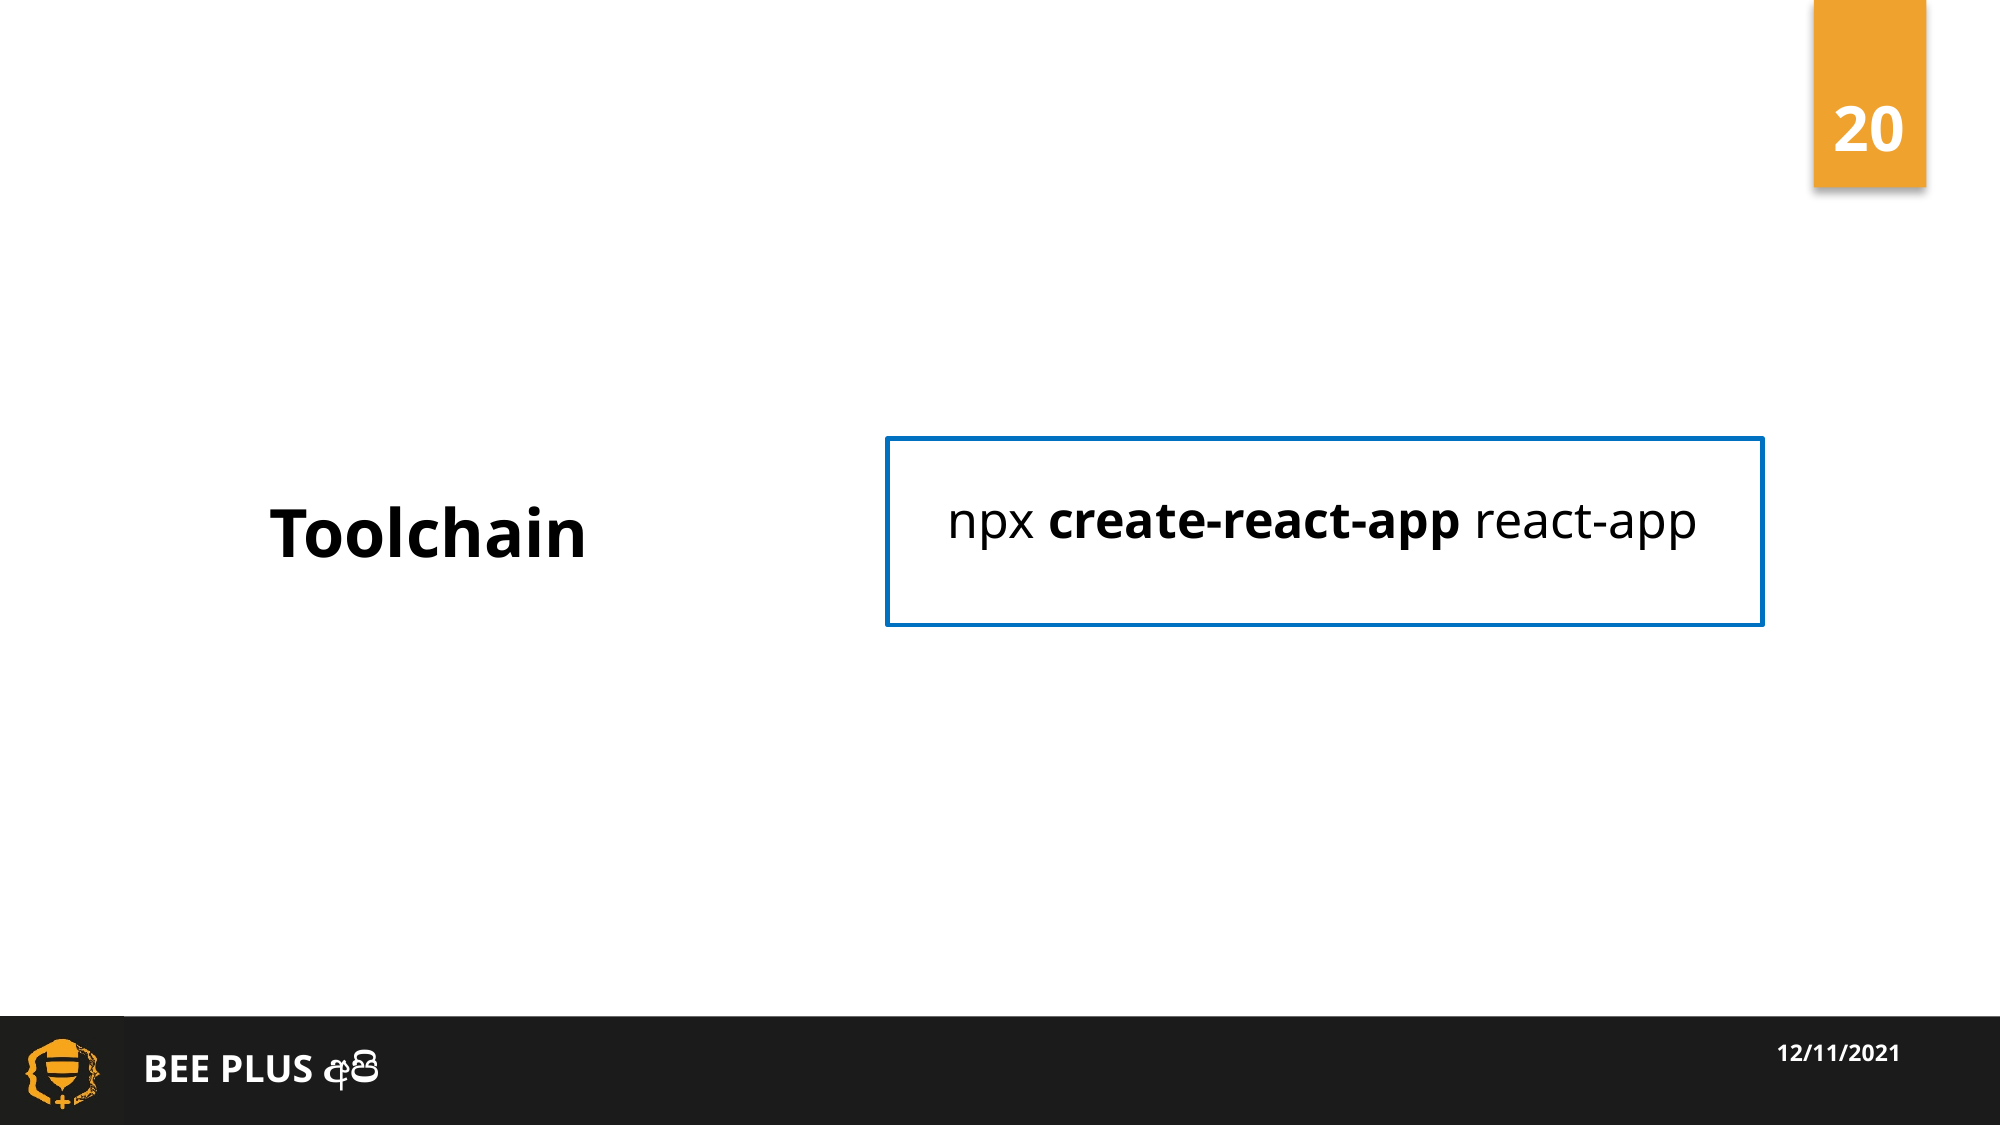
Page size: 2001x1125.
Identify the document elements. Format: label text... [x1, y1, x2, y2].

text_box Toolchain [254, 483, 1255, 579]
text_box npx create-react-app react-app [737, 471, 1896, 567]
picture [0, 1016, 124, 1125]
text_box [883, 567, 1767, 629]
text_box [883, 434, 1767, 471]
